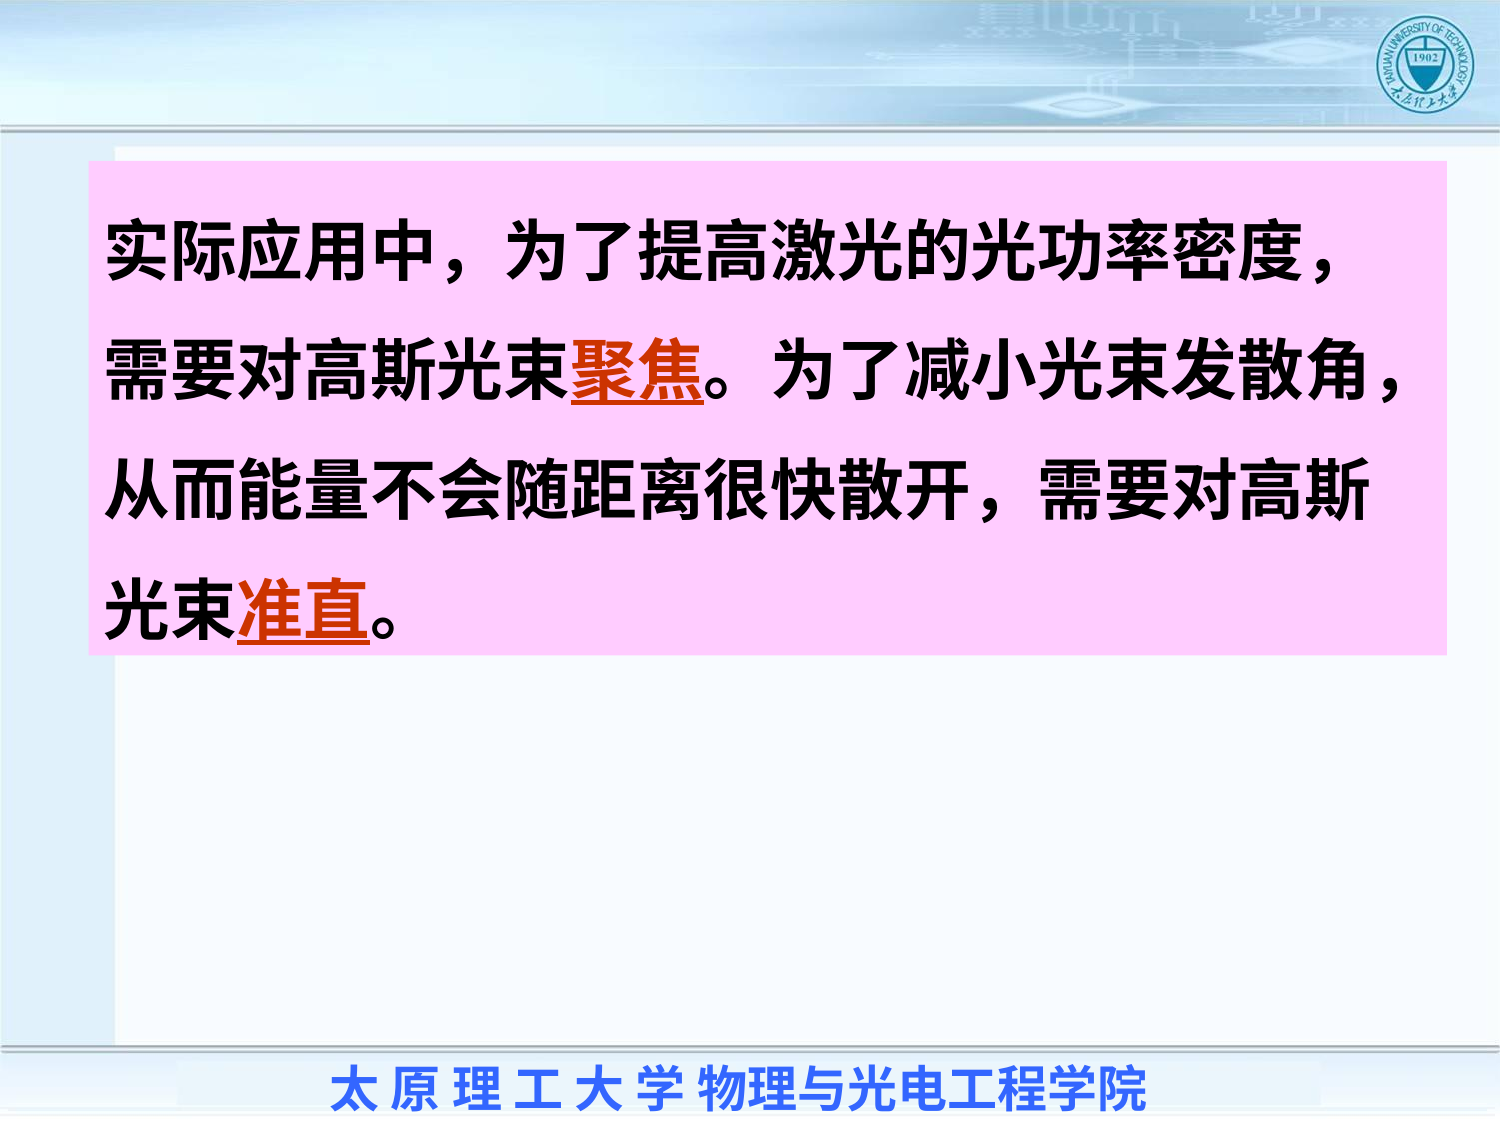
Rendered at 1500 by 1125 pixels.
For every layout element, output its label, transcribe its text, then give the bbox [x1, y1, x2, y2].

picture [0, 0, 1500, 1123]
text_box 实际应用中，为了提高激光的光功率密度，需要对高斯光束聚焦。为了减小光束发散角，从而能量不会随距离很快散开，需要对高斯光束准直。 [88, 160, 1447, 656]
